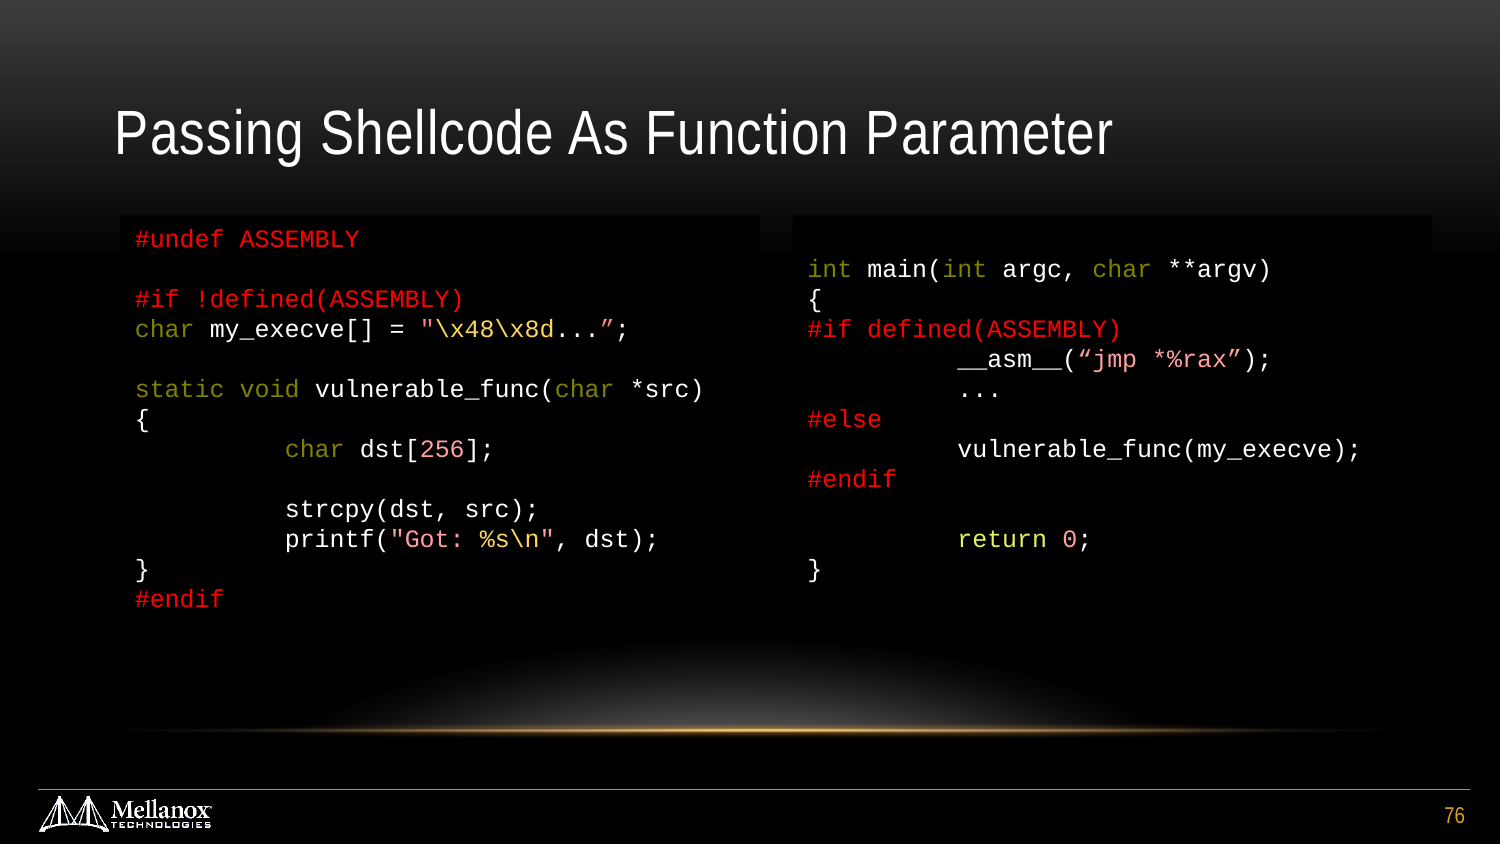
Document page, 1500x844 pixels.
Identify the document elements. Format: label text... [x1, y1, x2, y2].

text_box int main(int argc, char **argv) { #if defined(ASSEMBLY) __asm__(“jmp *%rax”); ... #else vulnerable_func(my_execve); #endif return 0; } [792, 215, 1433, 590]
picture [0, 0, 1500, 844]
text_box #undef ASSEMBLY #if !defined(ASSEMBLY) char my_execve[] = "\x48\x8d...”; static void vulnerable_func(char *src) { char dst[256]; strcpy(dst, src); printf("Got: %s\n", dst); } #endif [120, 215, 760, 620]
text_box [22, 791, 1418, 835]
title Passing shellcode as function parameter [99, 33, 1400, 175]
